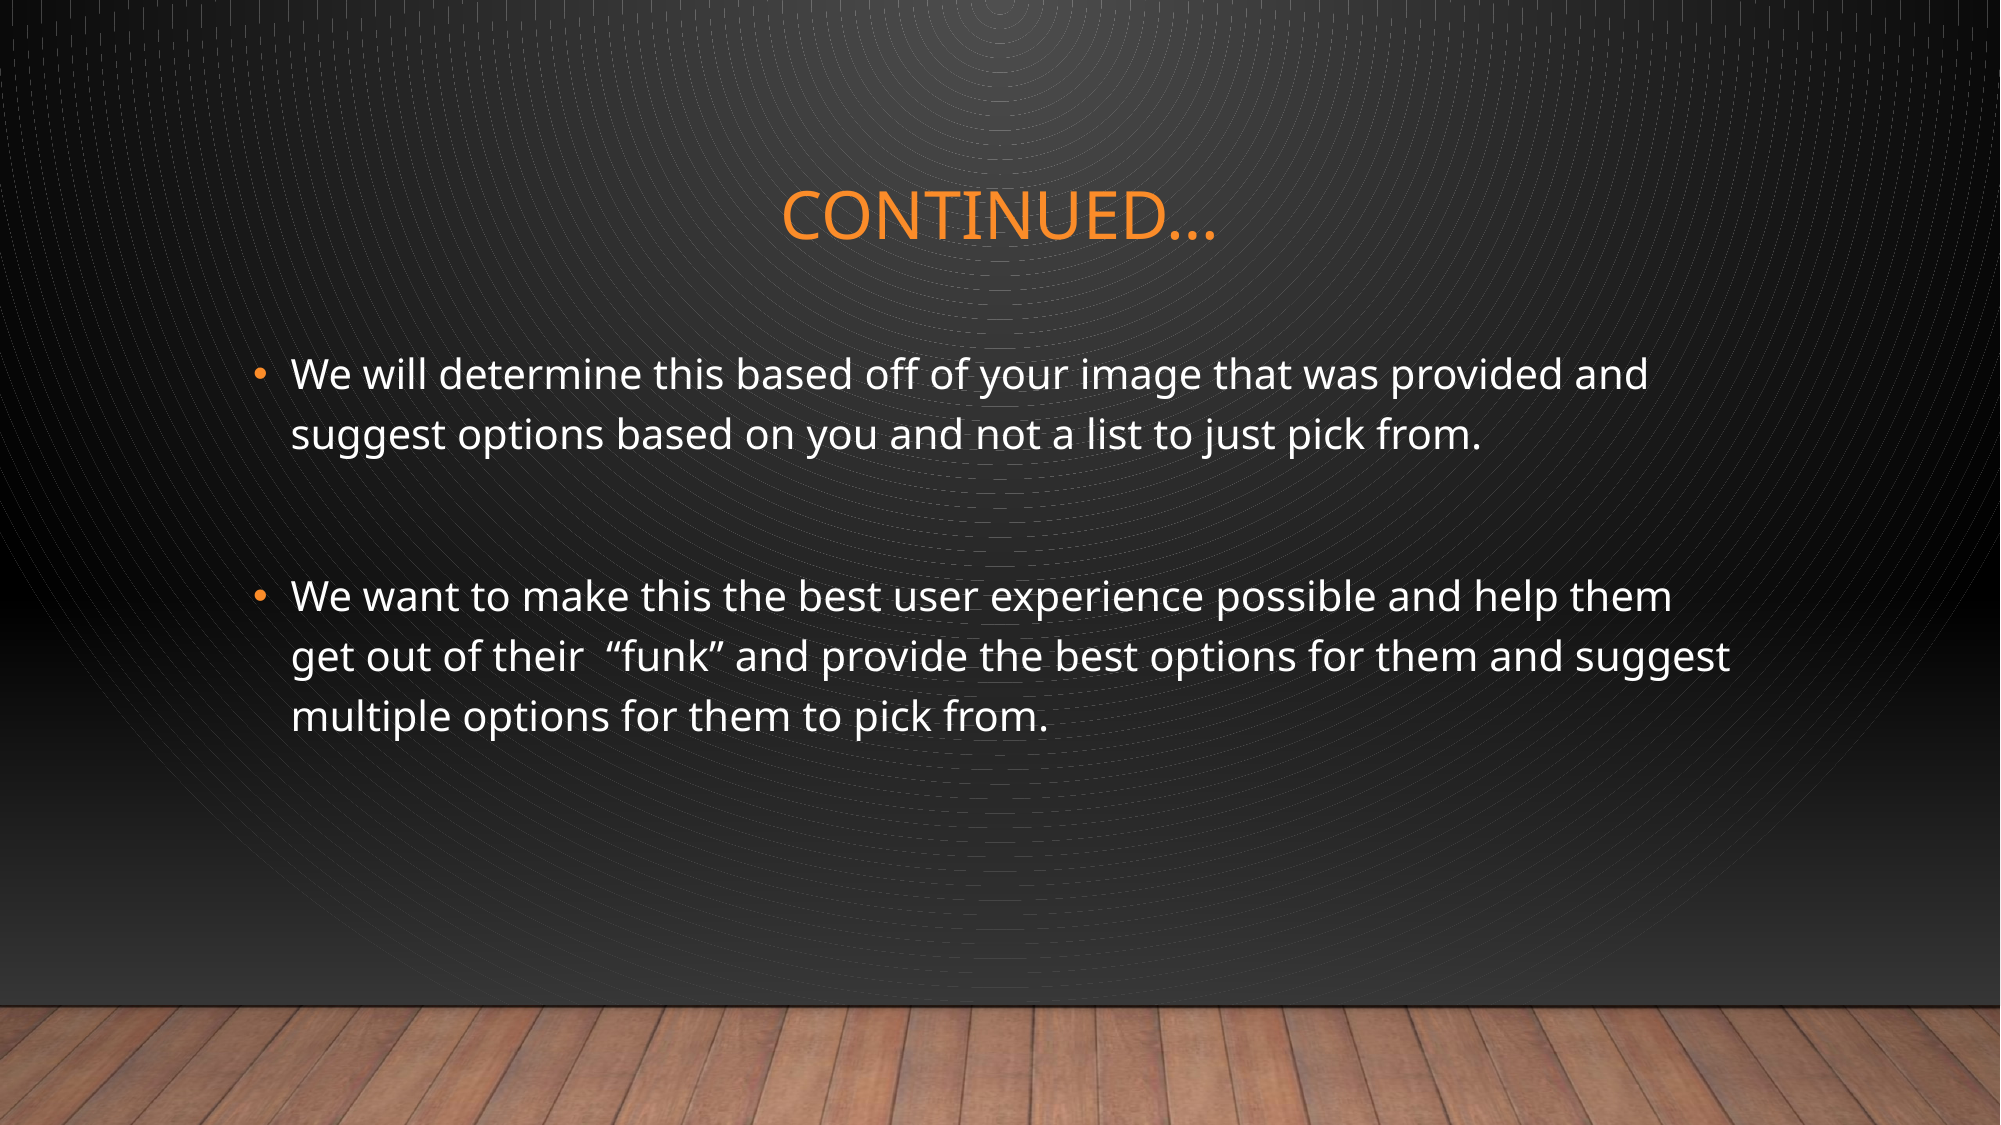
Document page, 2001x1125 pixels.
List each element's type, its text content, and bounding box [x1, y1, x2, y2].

list We will determine this based off of your image that was provided and suggest options based on you and not a list to just pick from. We want to make this the best user experience possible and help them get out of their “funk” and provide the best options for them and suggest multiple options for them to pick from. [238, 330, 1763, 897]
title Continued… [238, 131, 1763, 305]
picture [0, 1005, 2000, 1125]
